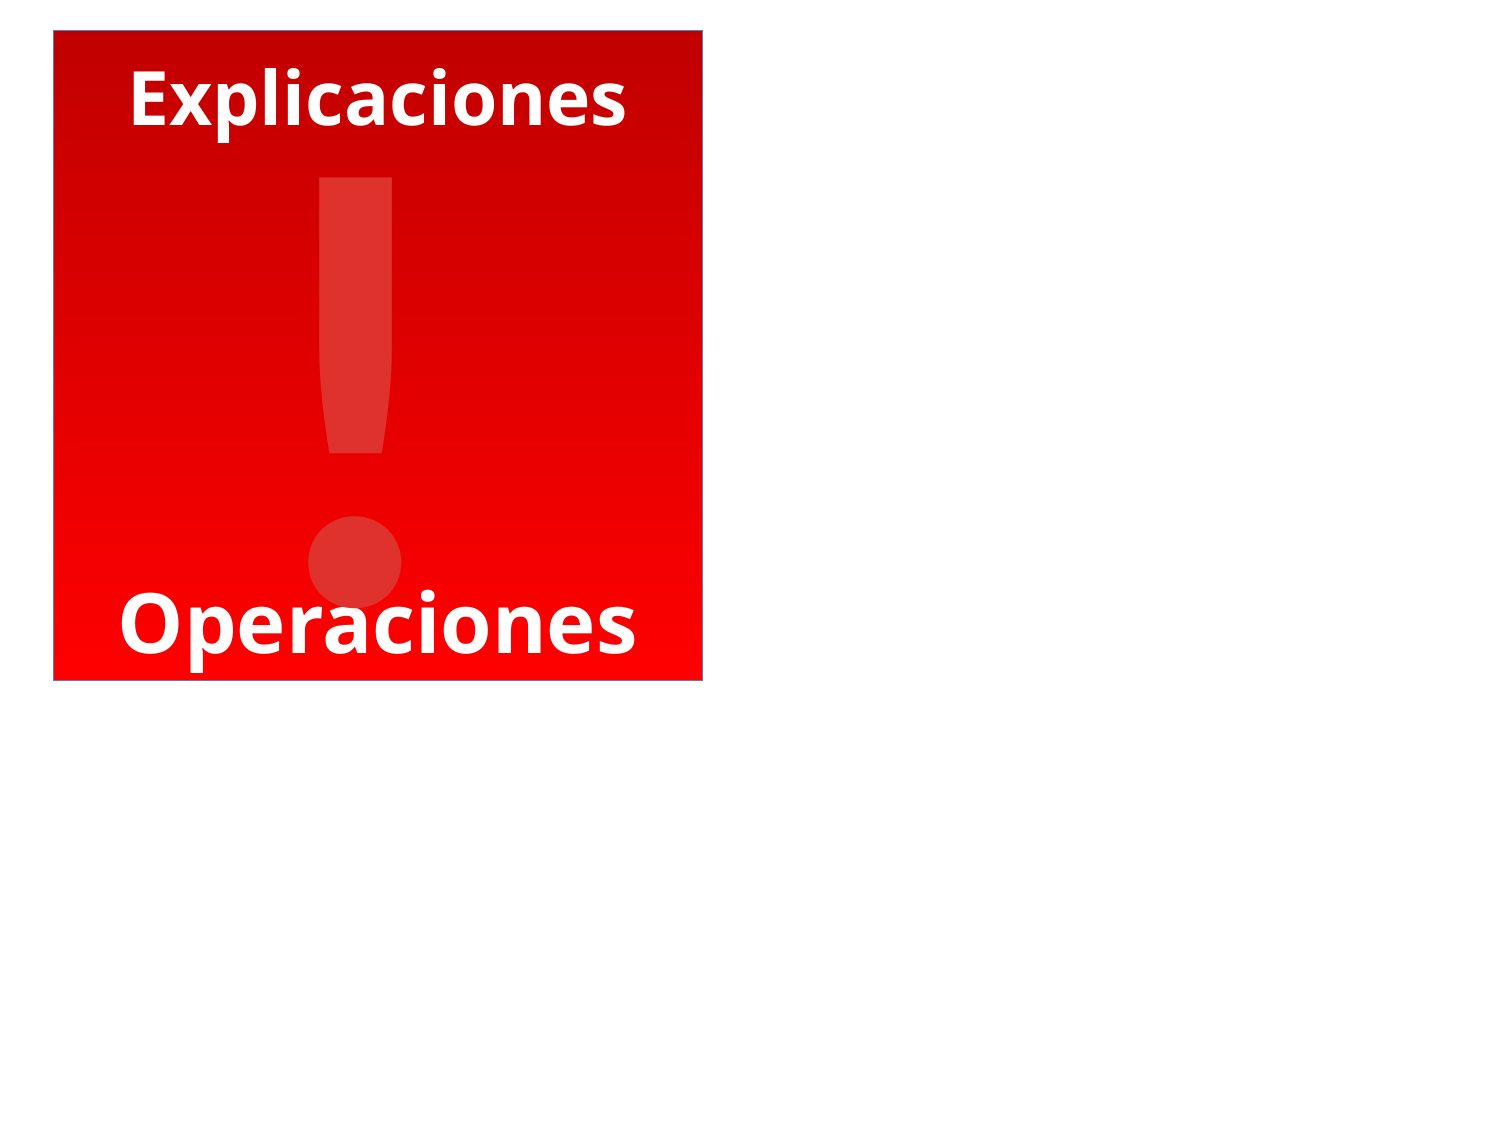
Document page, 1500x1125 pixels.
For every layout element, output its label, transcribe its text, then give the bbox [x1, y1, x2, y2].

text_box ! [237, 0, 473, 737]
text_box Operaciones [64, 562, 237, 678]
text_box Explicaciones [473, 42, 691, 148]
text_box [53, 30, 237, 681]
text_box [473, 30, 703, 681]
text_box Operaciones [473, 562, 691, 678]
text_box Explicaciones [64, 42, 237, 148]
